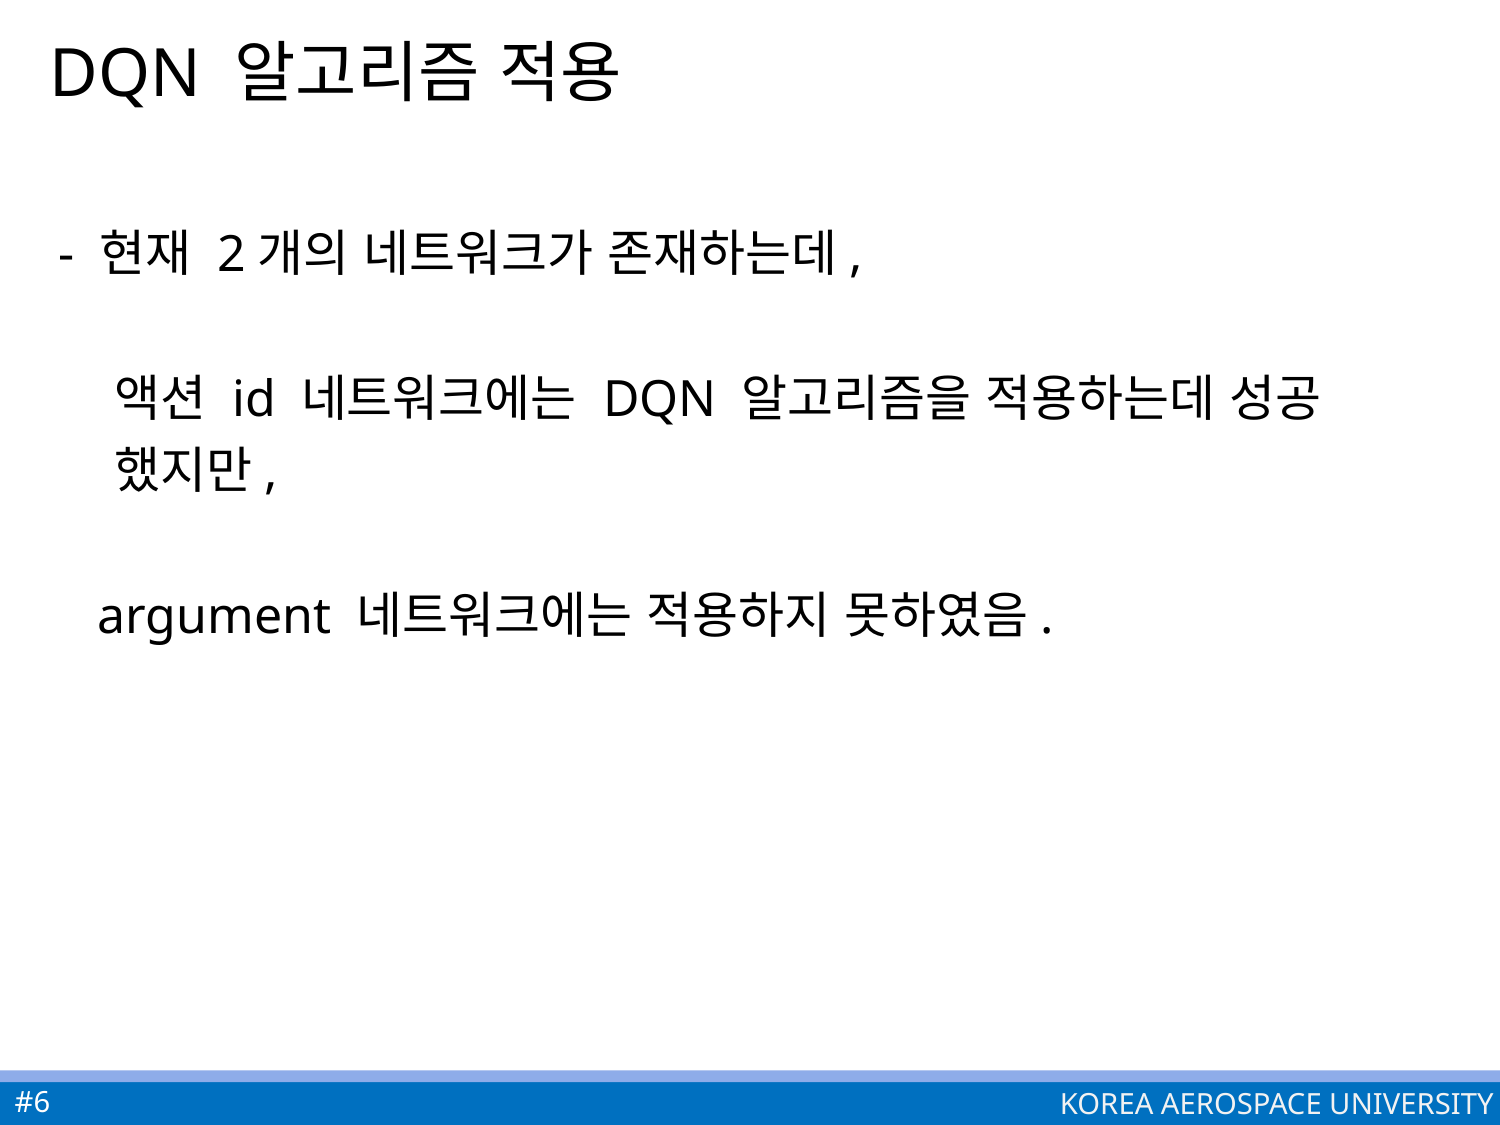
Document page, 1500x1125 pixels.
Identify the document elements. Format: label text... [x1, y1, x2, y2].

title DQN 알고리즘 적용 [17, 13, 1483, 126]
list - 현재 2개의 네트워크가 존재하는데, 액션 id 네트워크에는 DQN 알고리즘을 적용하는데 성공 했지만, argument 네트워크에는 적용하지 못하였음. [17, 141, 1483, 1063]
slide_number #6 [0, 1081, 325, 1125]
